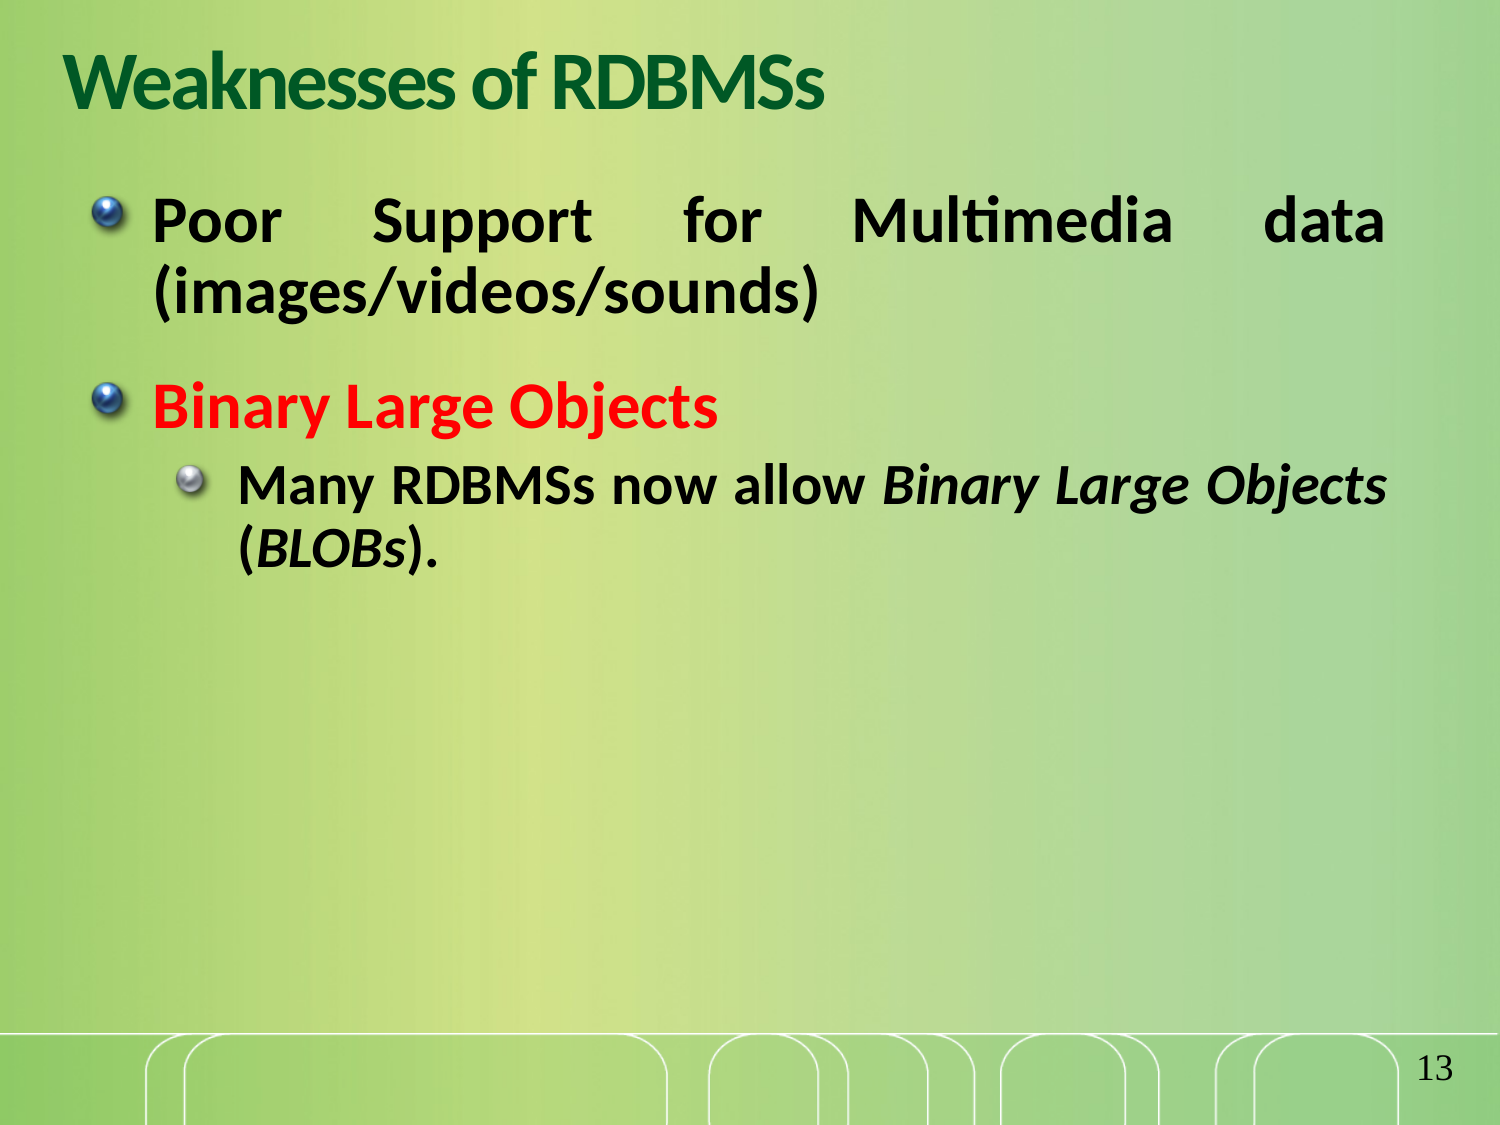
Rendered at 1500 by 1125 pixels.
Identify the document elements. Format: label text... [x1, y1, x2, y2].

picture [0, 0, 1500, 1125]
title Weaknesses of RDBMSs [62, 37, 1438, 129]
text_box 13 [1401, 1035, 1500, 1111]
list Poor Support for Multimedia data (images/videos/sounds) Binary Large Objects Many RDBMSs now allow Binary Large Objects (BLOBs). [87, 184, 1388, 593]
